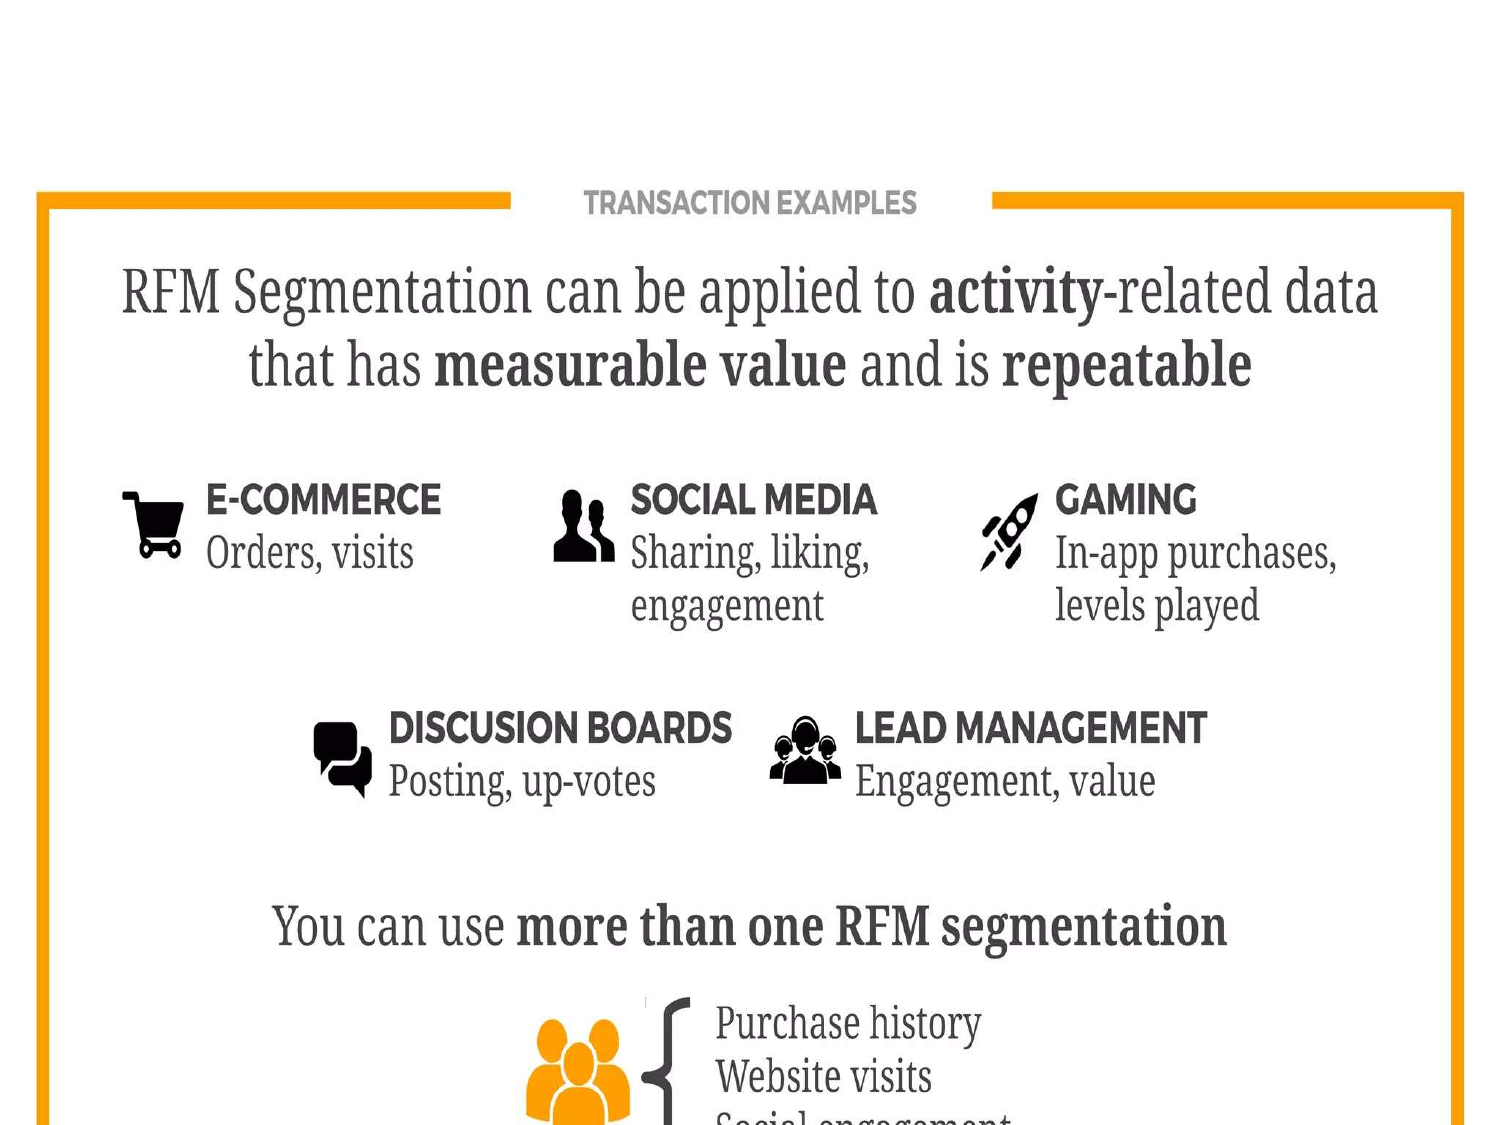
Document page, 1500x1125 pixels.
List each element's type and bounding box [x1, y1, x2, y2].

picture [0, 140, 1500, 1125]
